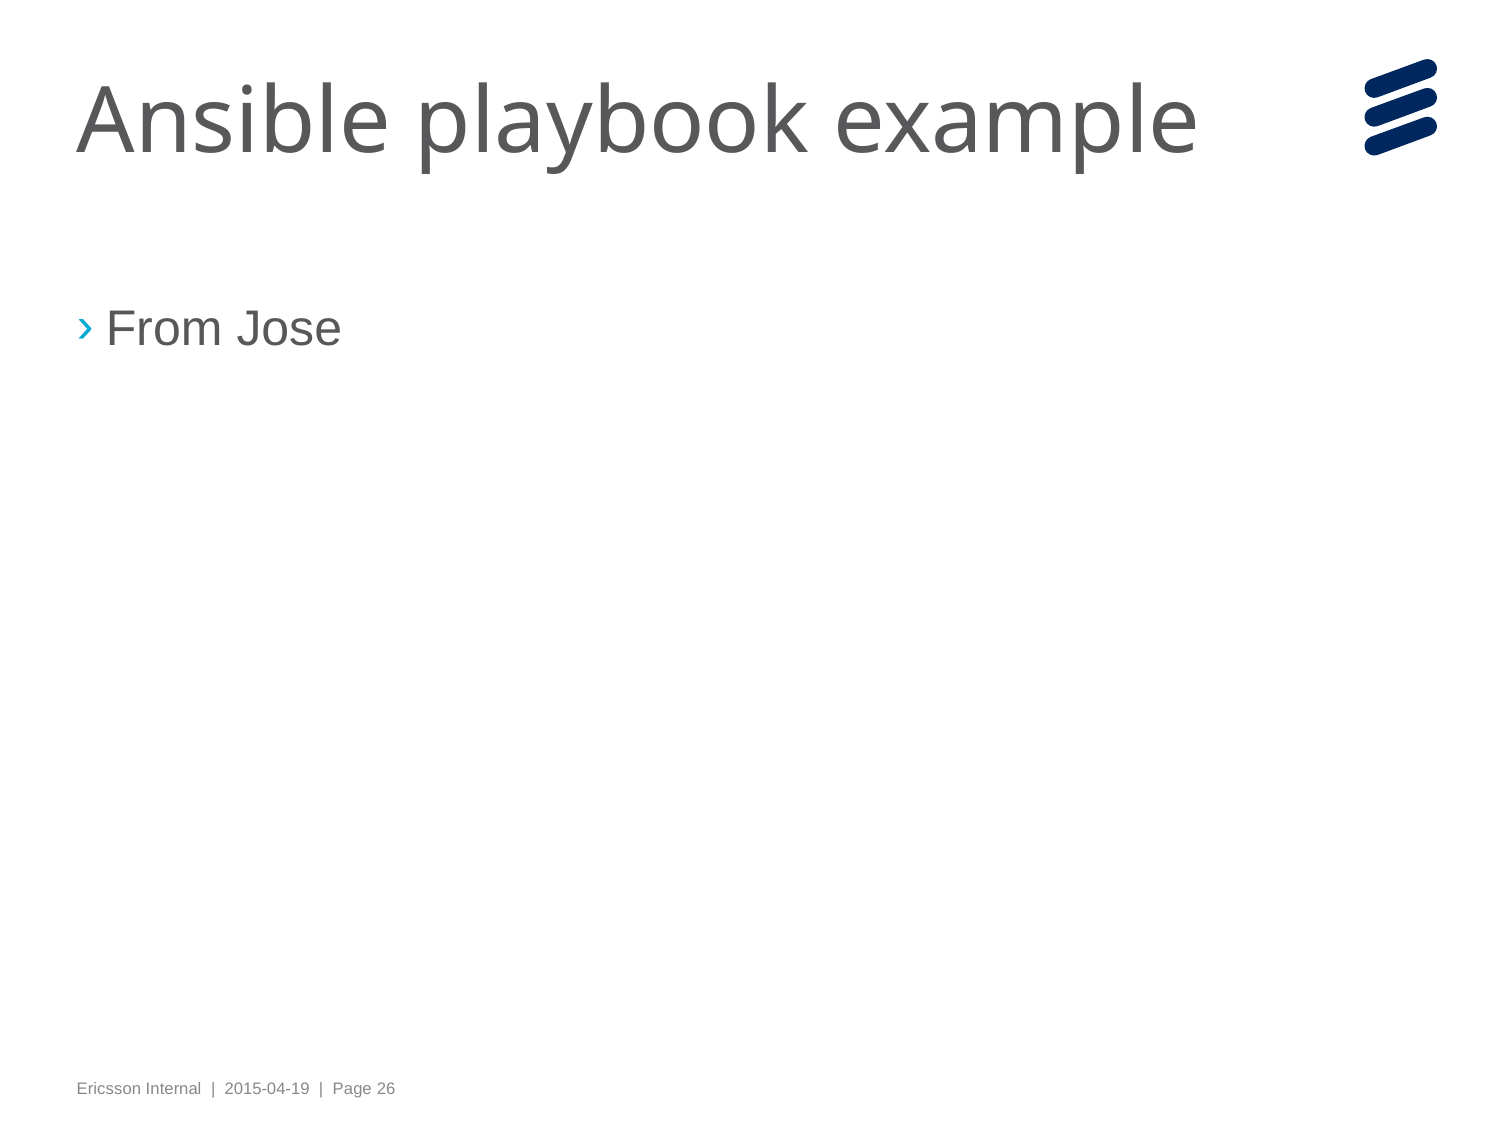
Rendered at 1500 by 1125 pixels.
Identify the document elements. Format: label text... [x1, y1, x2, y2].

list From Jose [64, 295, 1436, 928]
title Ansible playbook example [64, 39, 1295, 218]
